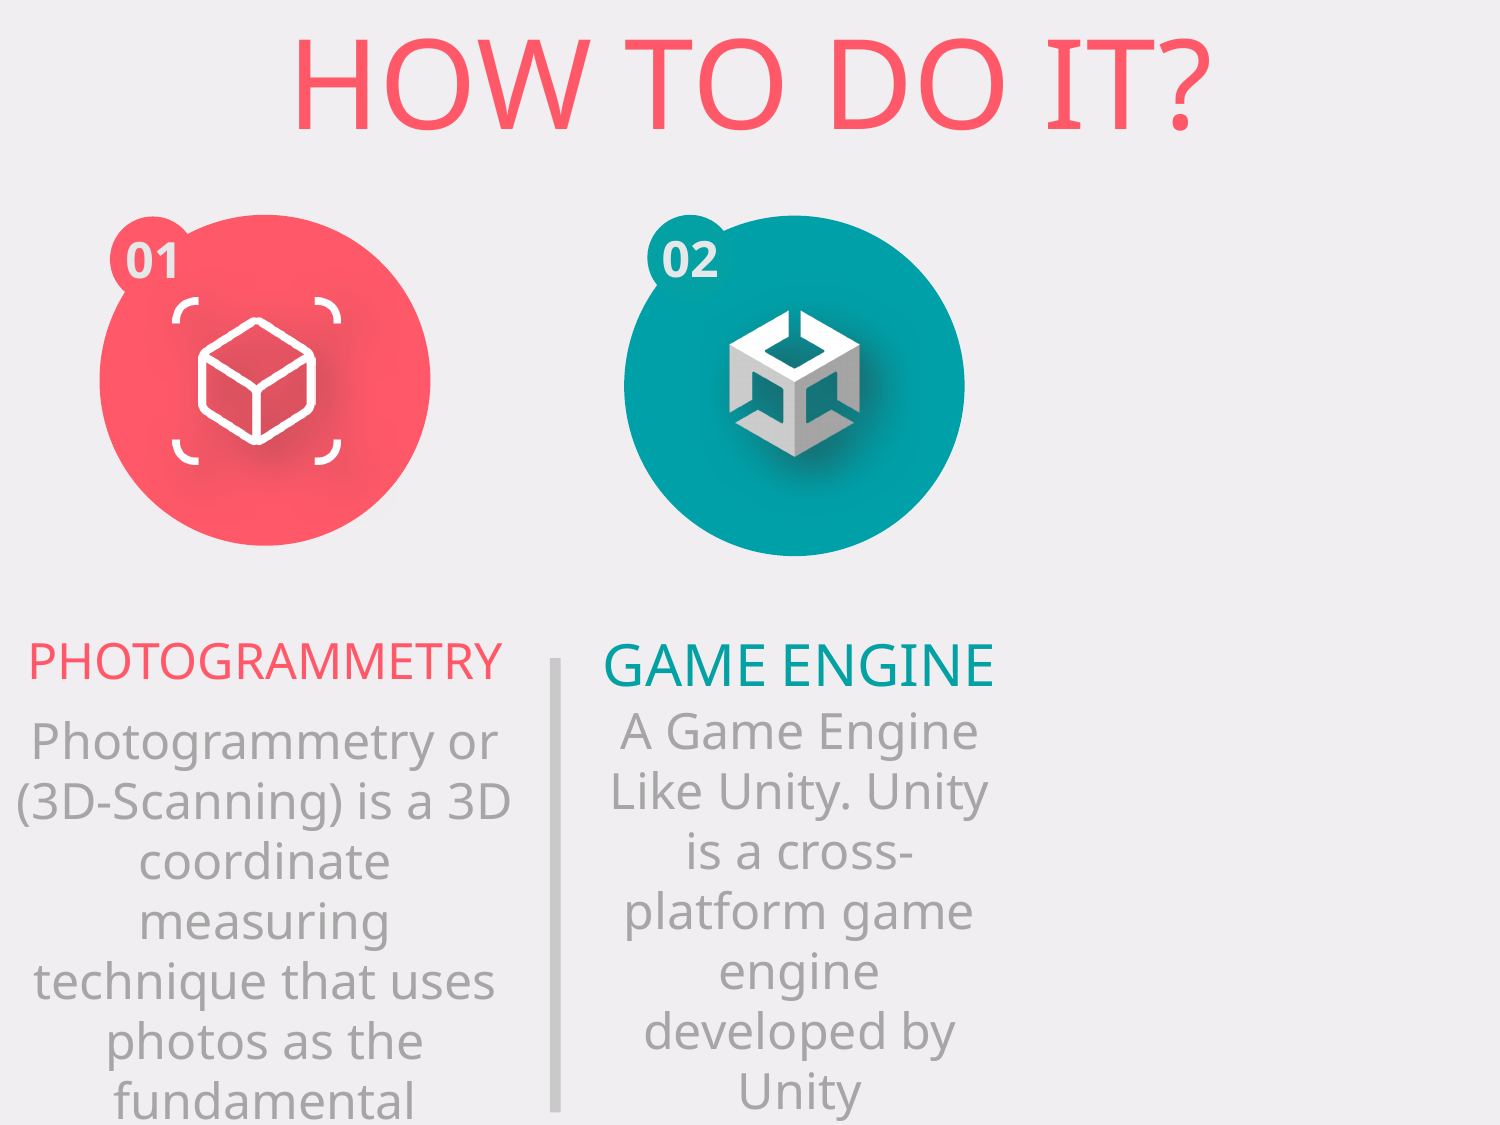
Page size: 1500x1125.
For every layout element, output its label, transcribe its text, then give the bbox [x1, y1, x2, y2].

text_box [549, 657, 562, 1113]
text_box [582, 214, 1017, 1071]
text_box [0, 214, 530, 1125]
text_box HOW TO DO IT? [0, 0, 1500, 163]
